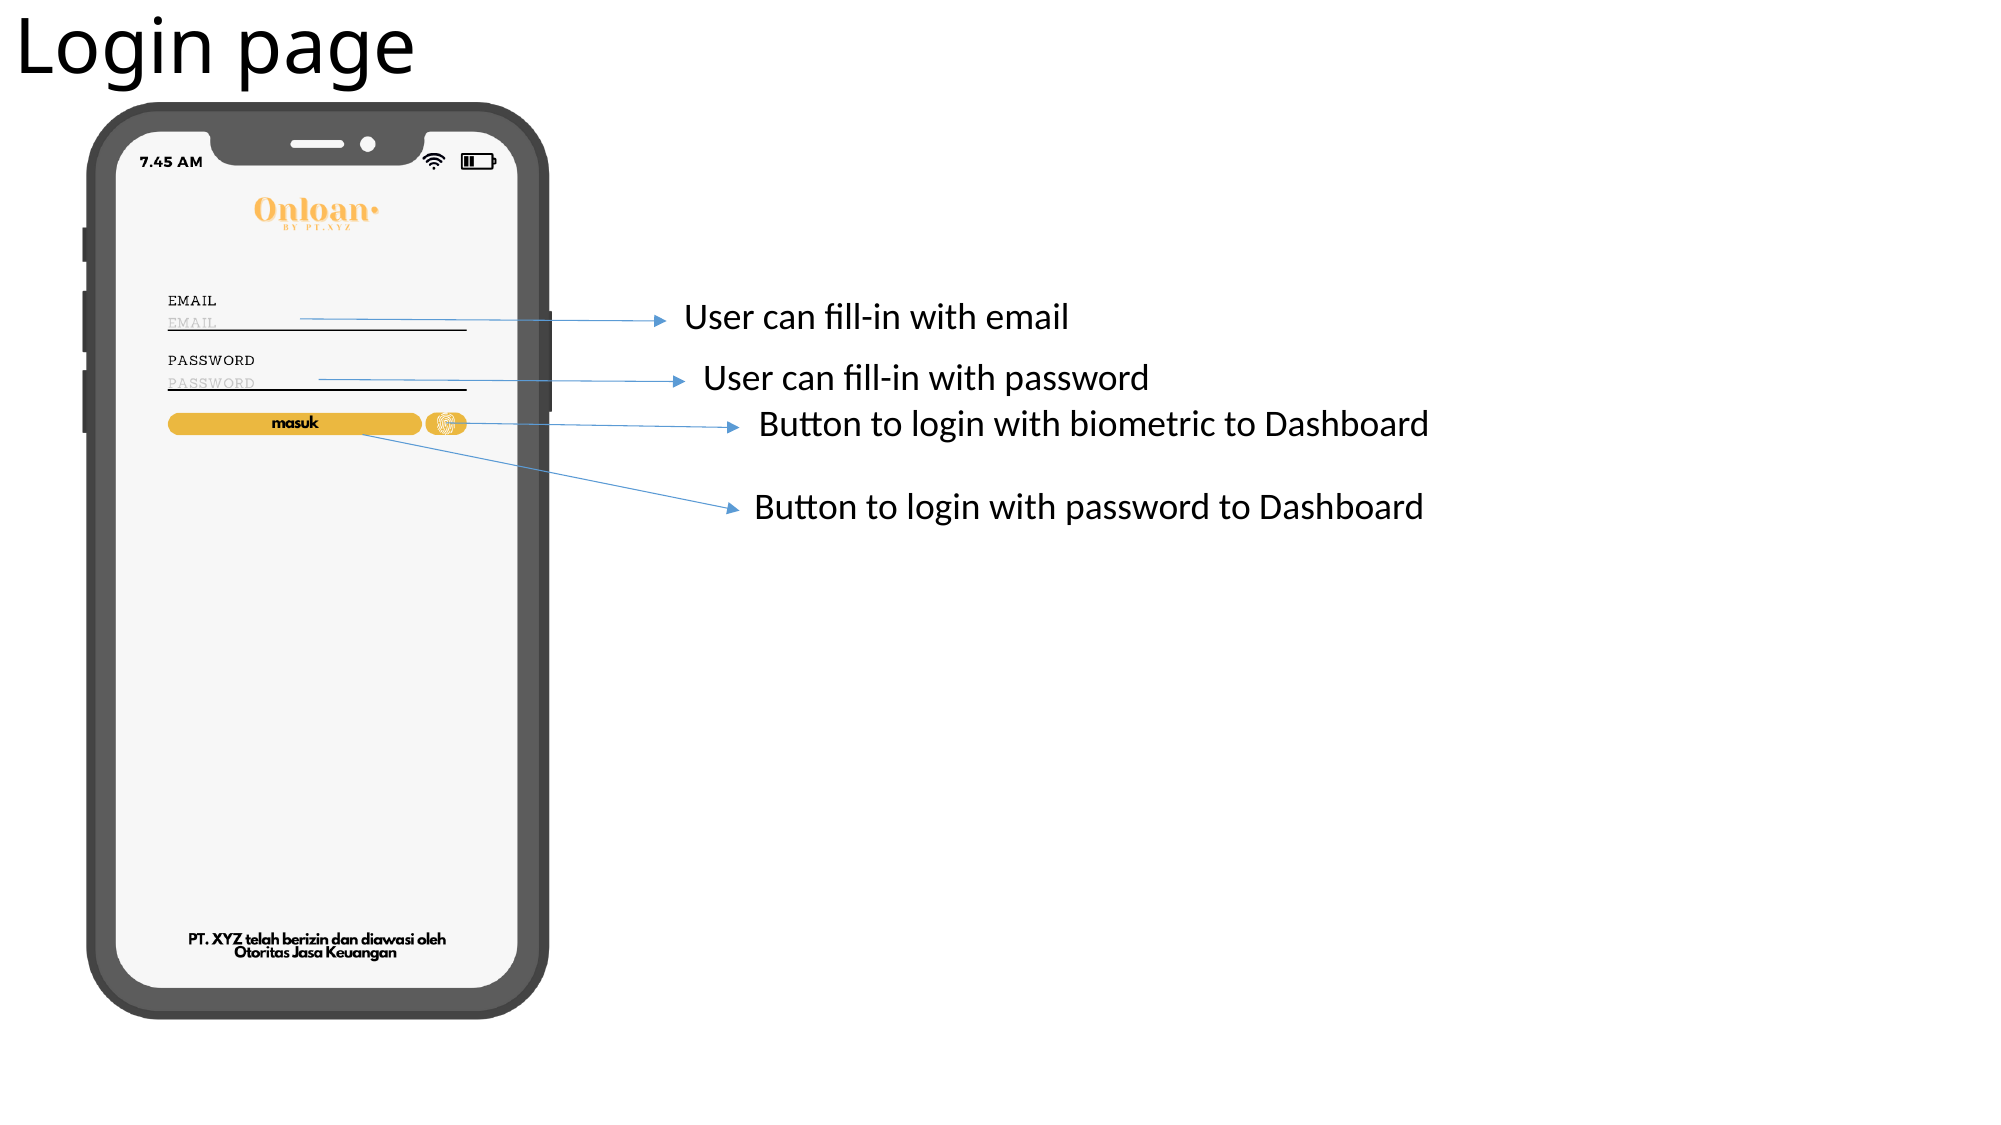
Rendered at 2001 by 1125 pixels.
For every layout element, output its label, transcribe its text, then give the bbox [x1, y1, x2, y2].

text_box Button to login with biometric to Dashboard [744, 391, 1446, 452]
picture [0, 0, 634, 1124]
text_box Button to login with password to Dashboard [739, 474, 1450, 535]
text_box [445, 422, 740, 428]
text_box User can fill-in with email [669, 285, 1085, 345]
text_box User can fill-in with password [688, 345, 1166, 406]
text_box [362, 434, 740, 511]
